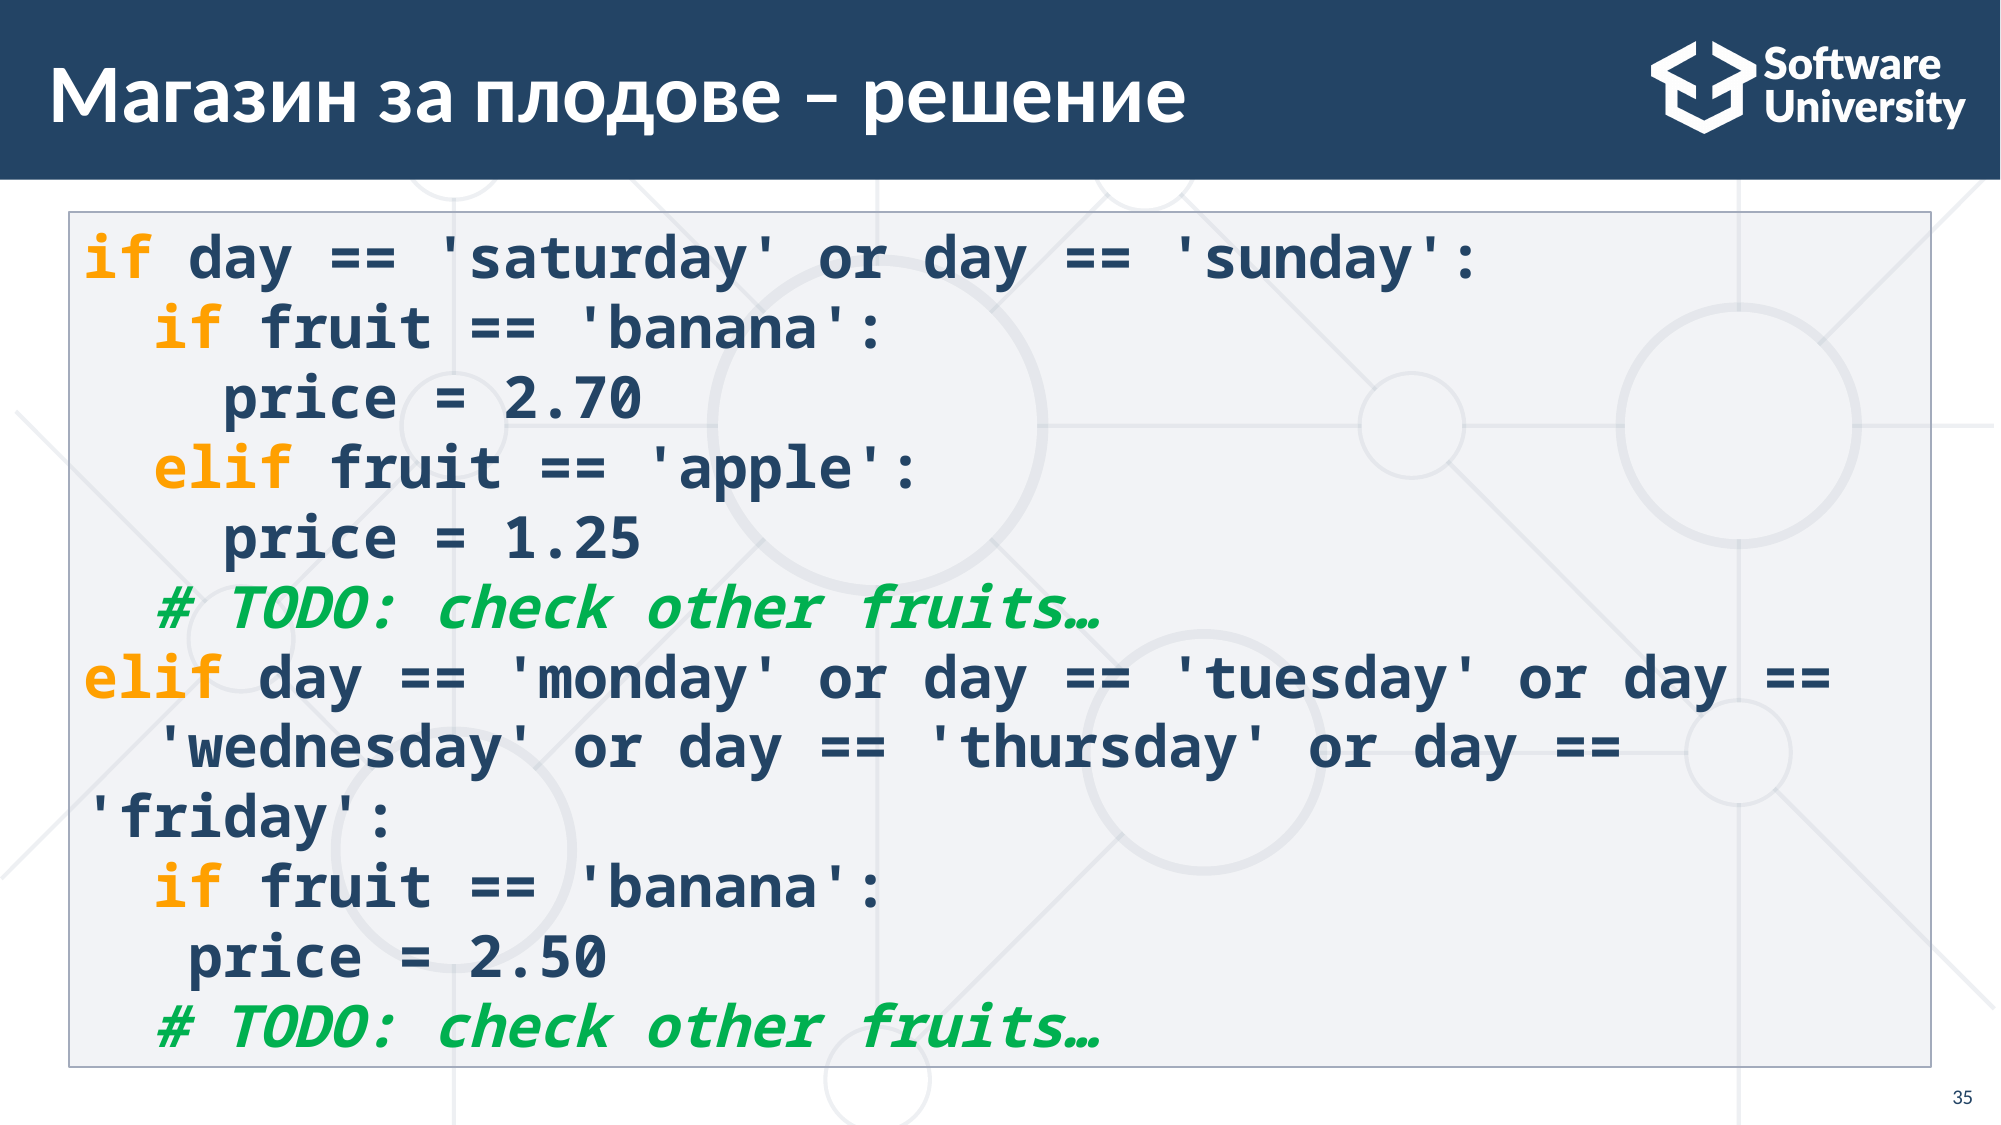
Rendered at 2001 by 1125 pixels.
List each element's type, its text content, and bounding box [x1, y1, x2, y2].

title Магазин за плодове – решение [31, 16, 1625, 162]
slide_number 35 [1927, 1067, 1989, 1117]
text_box if day == 'saturday' or day == 'sunday': if fruit == 'banana': price = 2.70 elif fruit == 'apple': price = 1.25 # TODO: check other fruits… elif day == 'monday' or day == 'tuesday' or day == 'wednesday' or day == 'thursday' or day == 'friday': if fruit == 'banana': price = 2.50 # TODO: check other fruits… [68, 212, 1932, 1067]
picture [1651, 41, 1966, 134]
